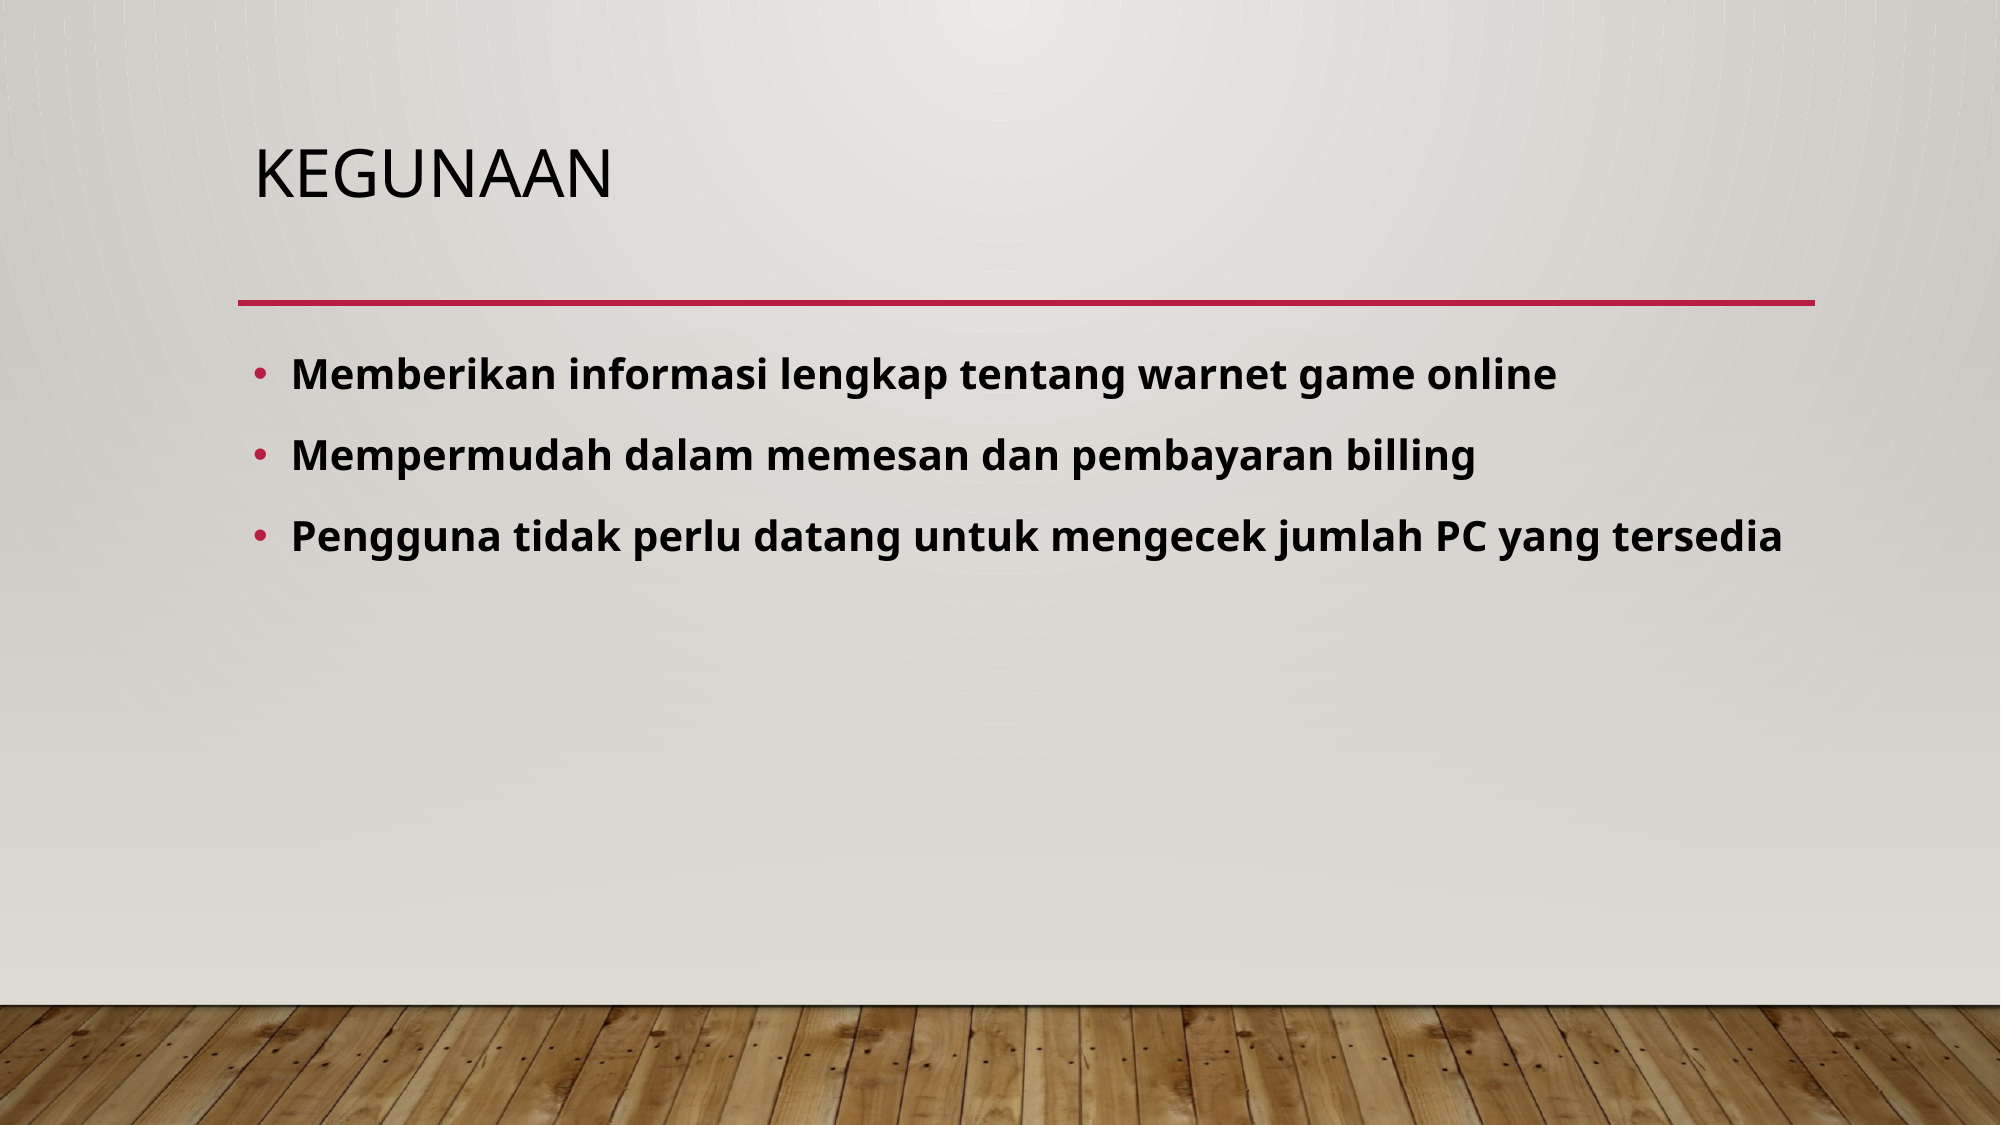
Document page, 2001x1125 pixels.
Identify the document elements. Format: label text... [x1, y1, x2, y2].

picture [0, 1005, 2000, 1125]
list Memberikan informasi lengkap tentang warnet game online Mempermudah dalam memesan dan pembayaran billing Pengguna tidak perlu datang untuk mengecek jumlah PC yang tersedia [238, 330, 1814, 897]
title kegunaan [238, 131, 1814, 305]
